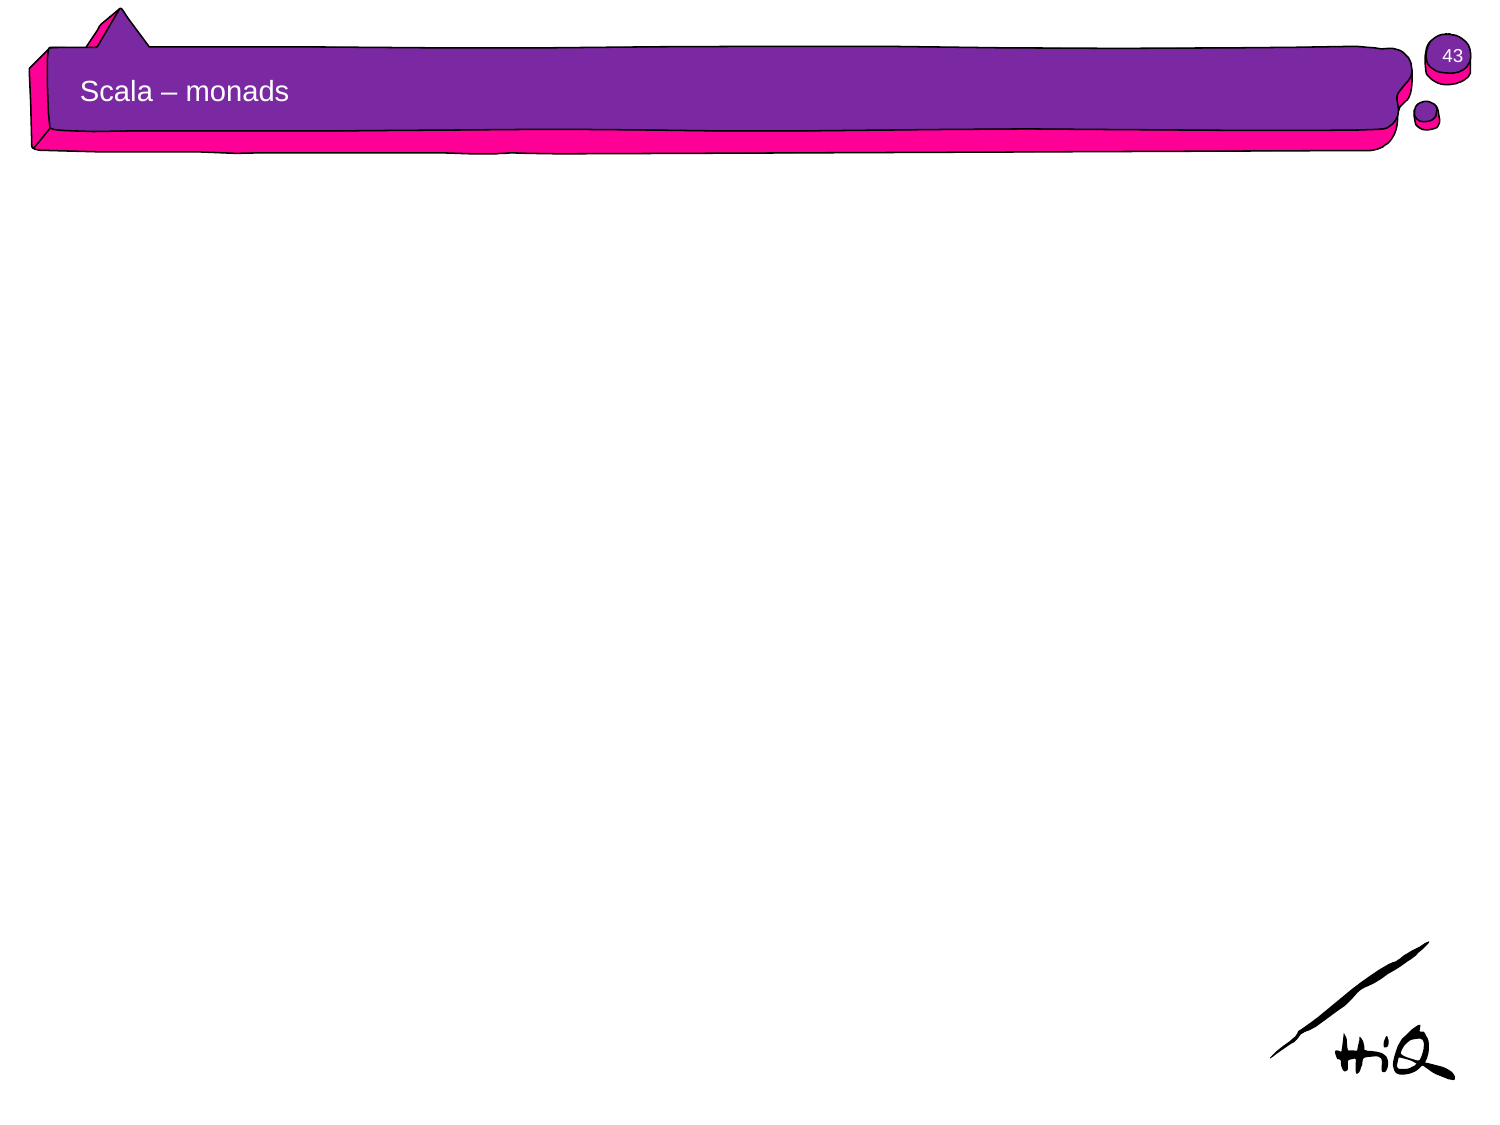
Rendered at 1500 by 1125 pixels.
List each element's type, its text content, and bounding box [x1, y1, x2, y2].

slide_number 43 [1429, 31, 1477, 79]
title Scala – monads [64, 54, 1365, 126]
